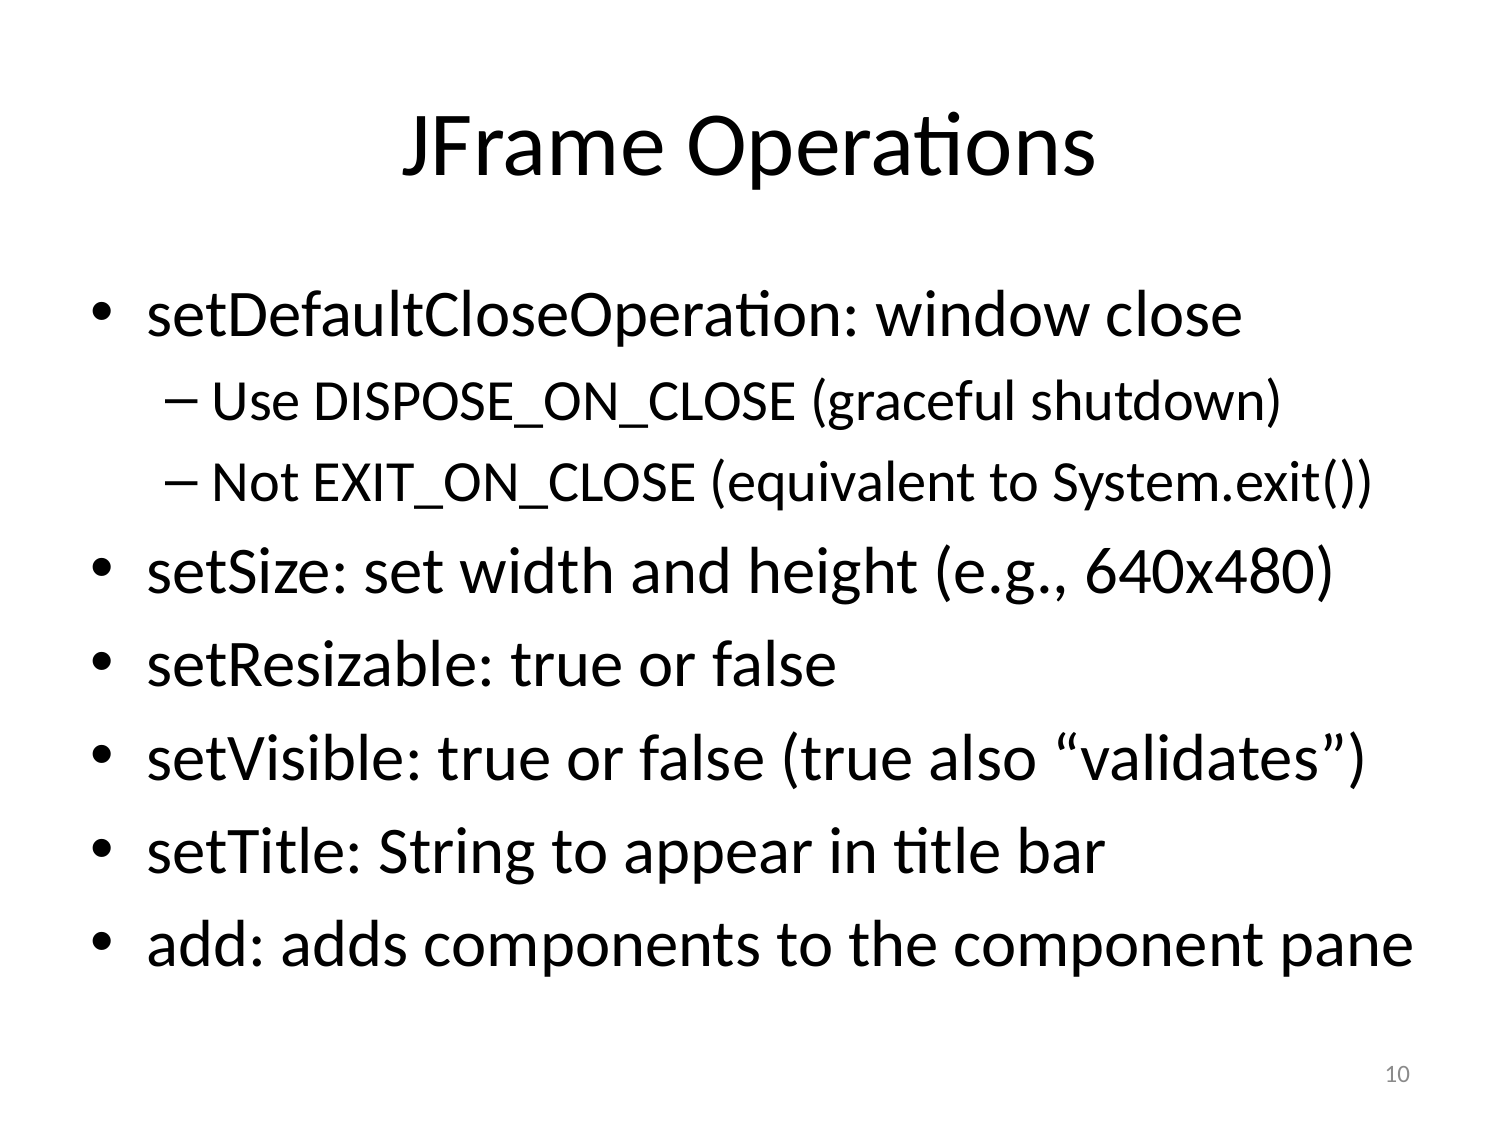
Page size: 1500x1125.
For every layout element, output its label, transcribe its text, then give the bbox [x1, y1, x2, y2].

list setDefaultCloseOperation: window close Use DISPOSE_ON_CLOSE (graceful shutdown) Not EXIT_ON_CLOSE (equivalent to System.exit()) setSize: set width and height (e.g., 640x480) setResizable: true or false setVisible: true or false (true also “validates”) setTitle: String to appear in title bar add: adds components to the component pane [75, 262, 1463, 1089]
title JFrame Operations [75, 45, 1425, 233]
slide_number 10 [1074, 1042, 1425, 1103]
